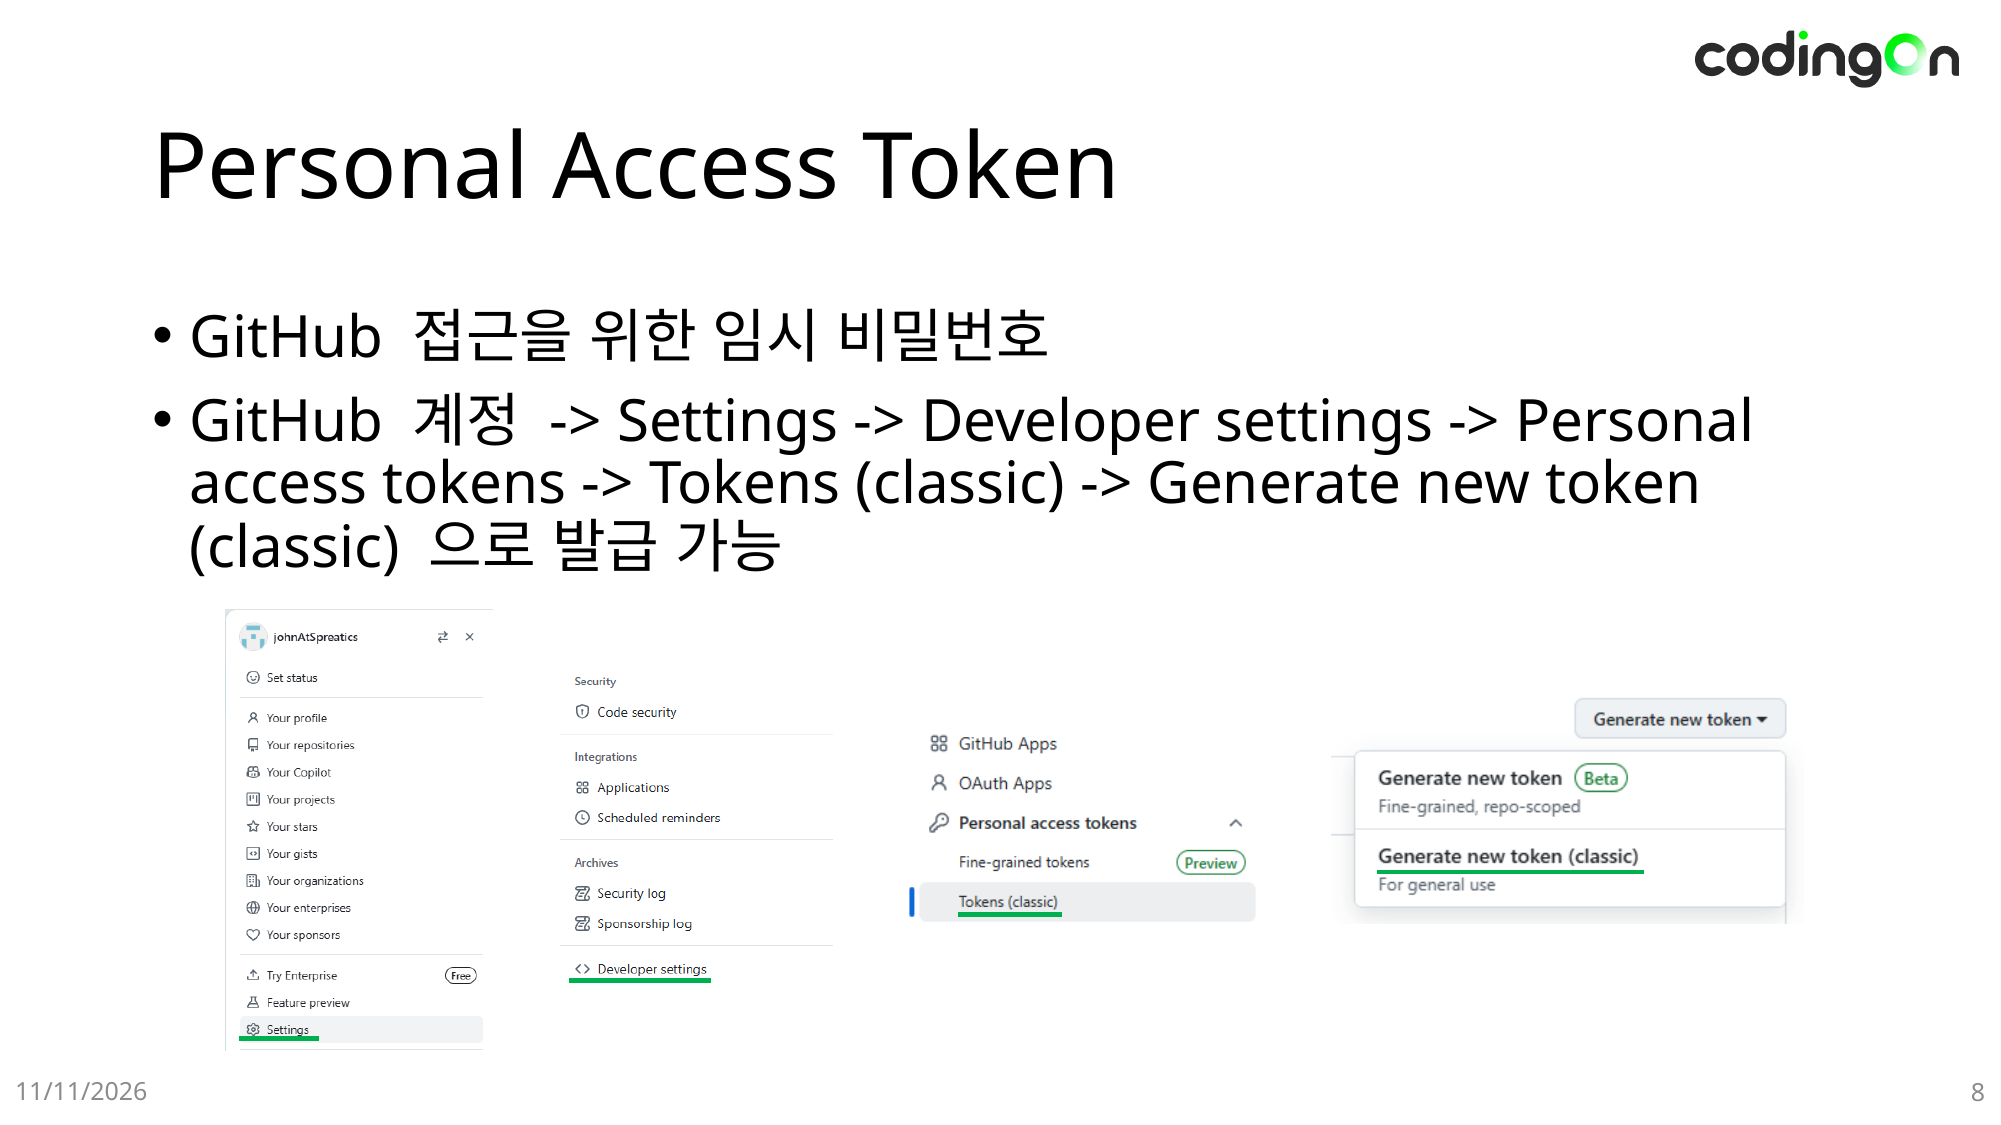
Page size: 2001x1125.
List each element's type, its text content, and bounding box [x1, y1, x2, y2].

picture [545, 666, 839, 991]
slide_number 8 [1550, 1063, 2000, 1124]
list GitHub 접근을 위한 임시 비밀번호 GitHub 계정 -> Settings -> Developer settings -> Personal access tokens -> Tokens (classic) -> Generate new token (classic) 으로 발급 가능 [137, 299, 1863, 1014]
picture [224, 606, 493, 1051]
picture [891, 715, 1278, 943]
picture [1695, 30, 1959, 88]
title Personal Access Token [137, 59, 1863, 278]
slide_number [0, 1062, 450, 1123]
picture [1331, 678, 1804, 924]
